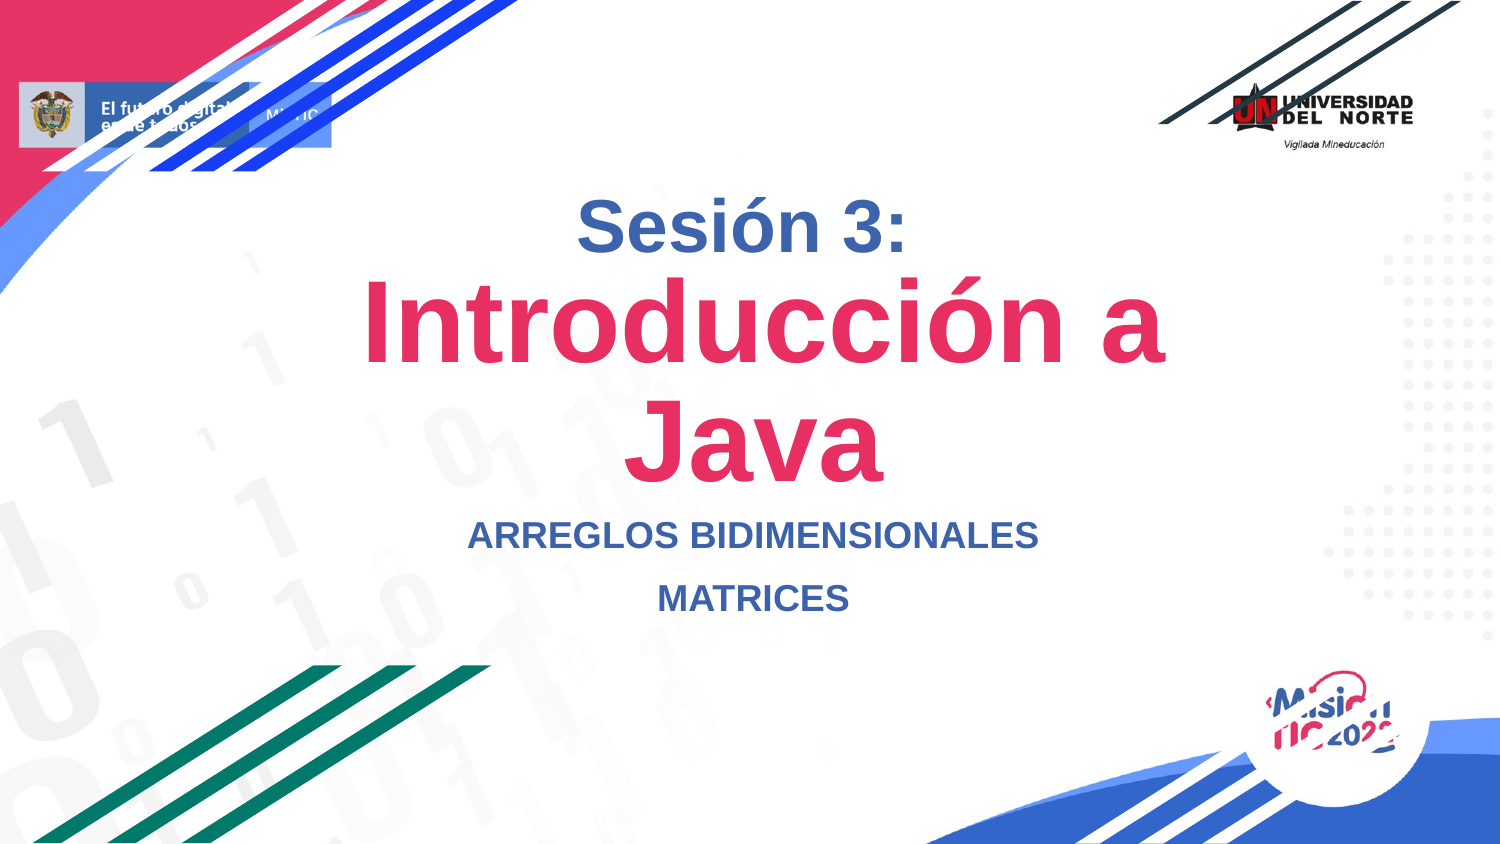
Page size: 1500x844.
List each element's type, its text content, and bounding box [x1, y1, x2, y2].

title Sesión 3: Introducción a Java [210, 178, 1297, 500]
picture [0, 0, 1500, 844]
subtitle ARREGLOS BIDIMENSIONALES MATRICES [180, 500, 1327, 664]
